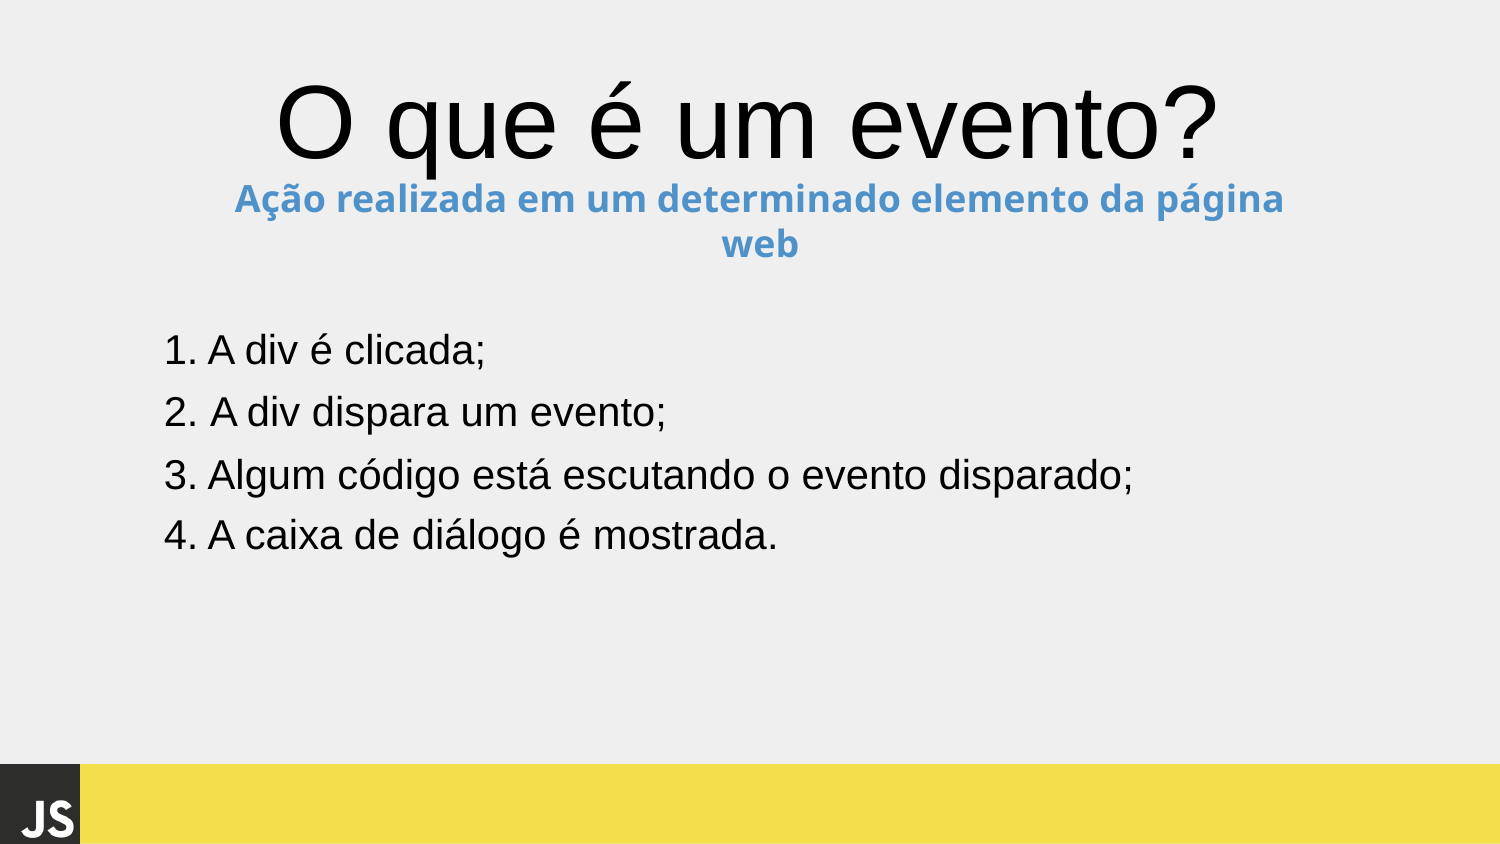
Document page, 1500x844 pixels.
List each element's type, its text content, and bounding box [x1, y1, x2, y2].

text_box O que é um evento? [88, 63, 1408, 212]
text_box 4. A caixa de diálogo é mostrada. [148, 492, 816, 583]
text_box 3. Algum código está escutando o evento disparado; [148, 432, 1155, 523]
text_box [80, 764, 1500, 844]
text_box Ação realizada em um determinado elemento da página web [207, 159, 1313, 240]
text_box 2. A div dispara um evento; [148, 369, 797, 432]
text_box 1. A div é clicada; [148, 307, 816, 397]
picture [0, 763, 80, 844]
